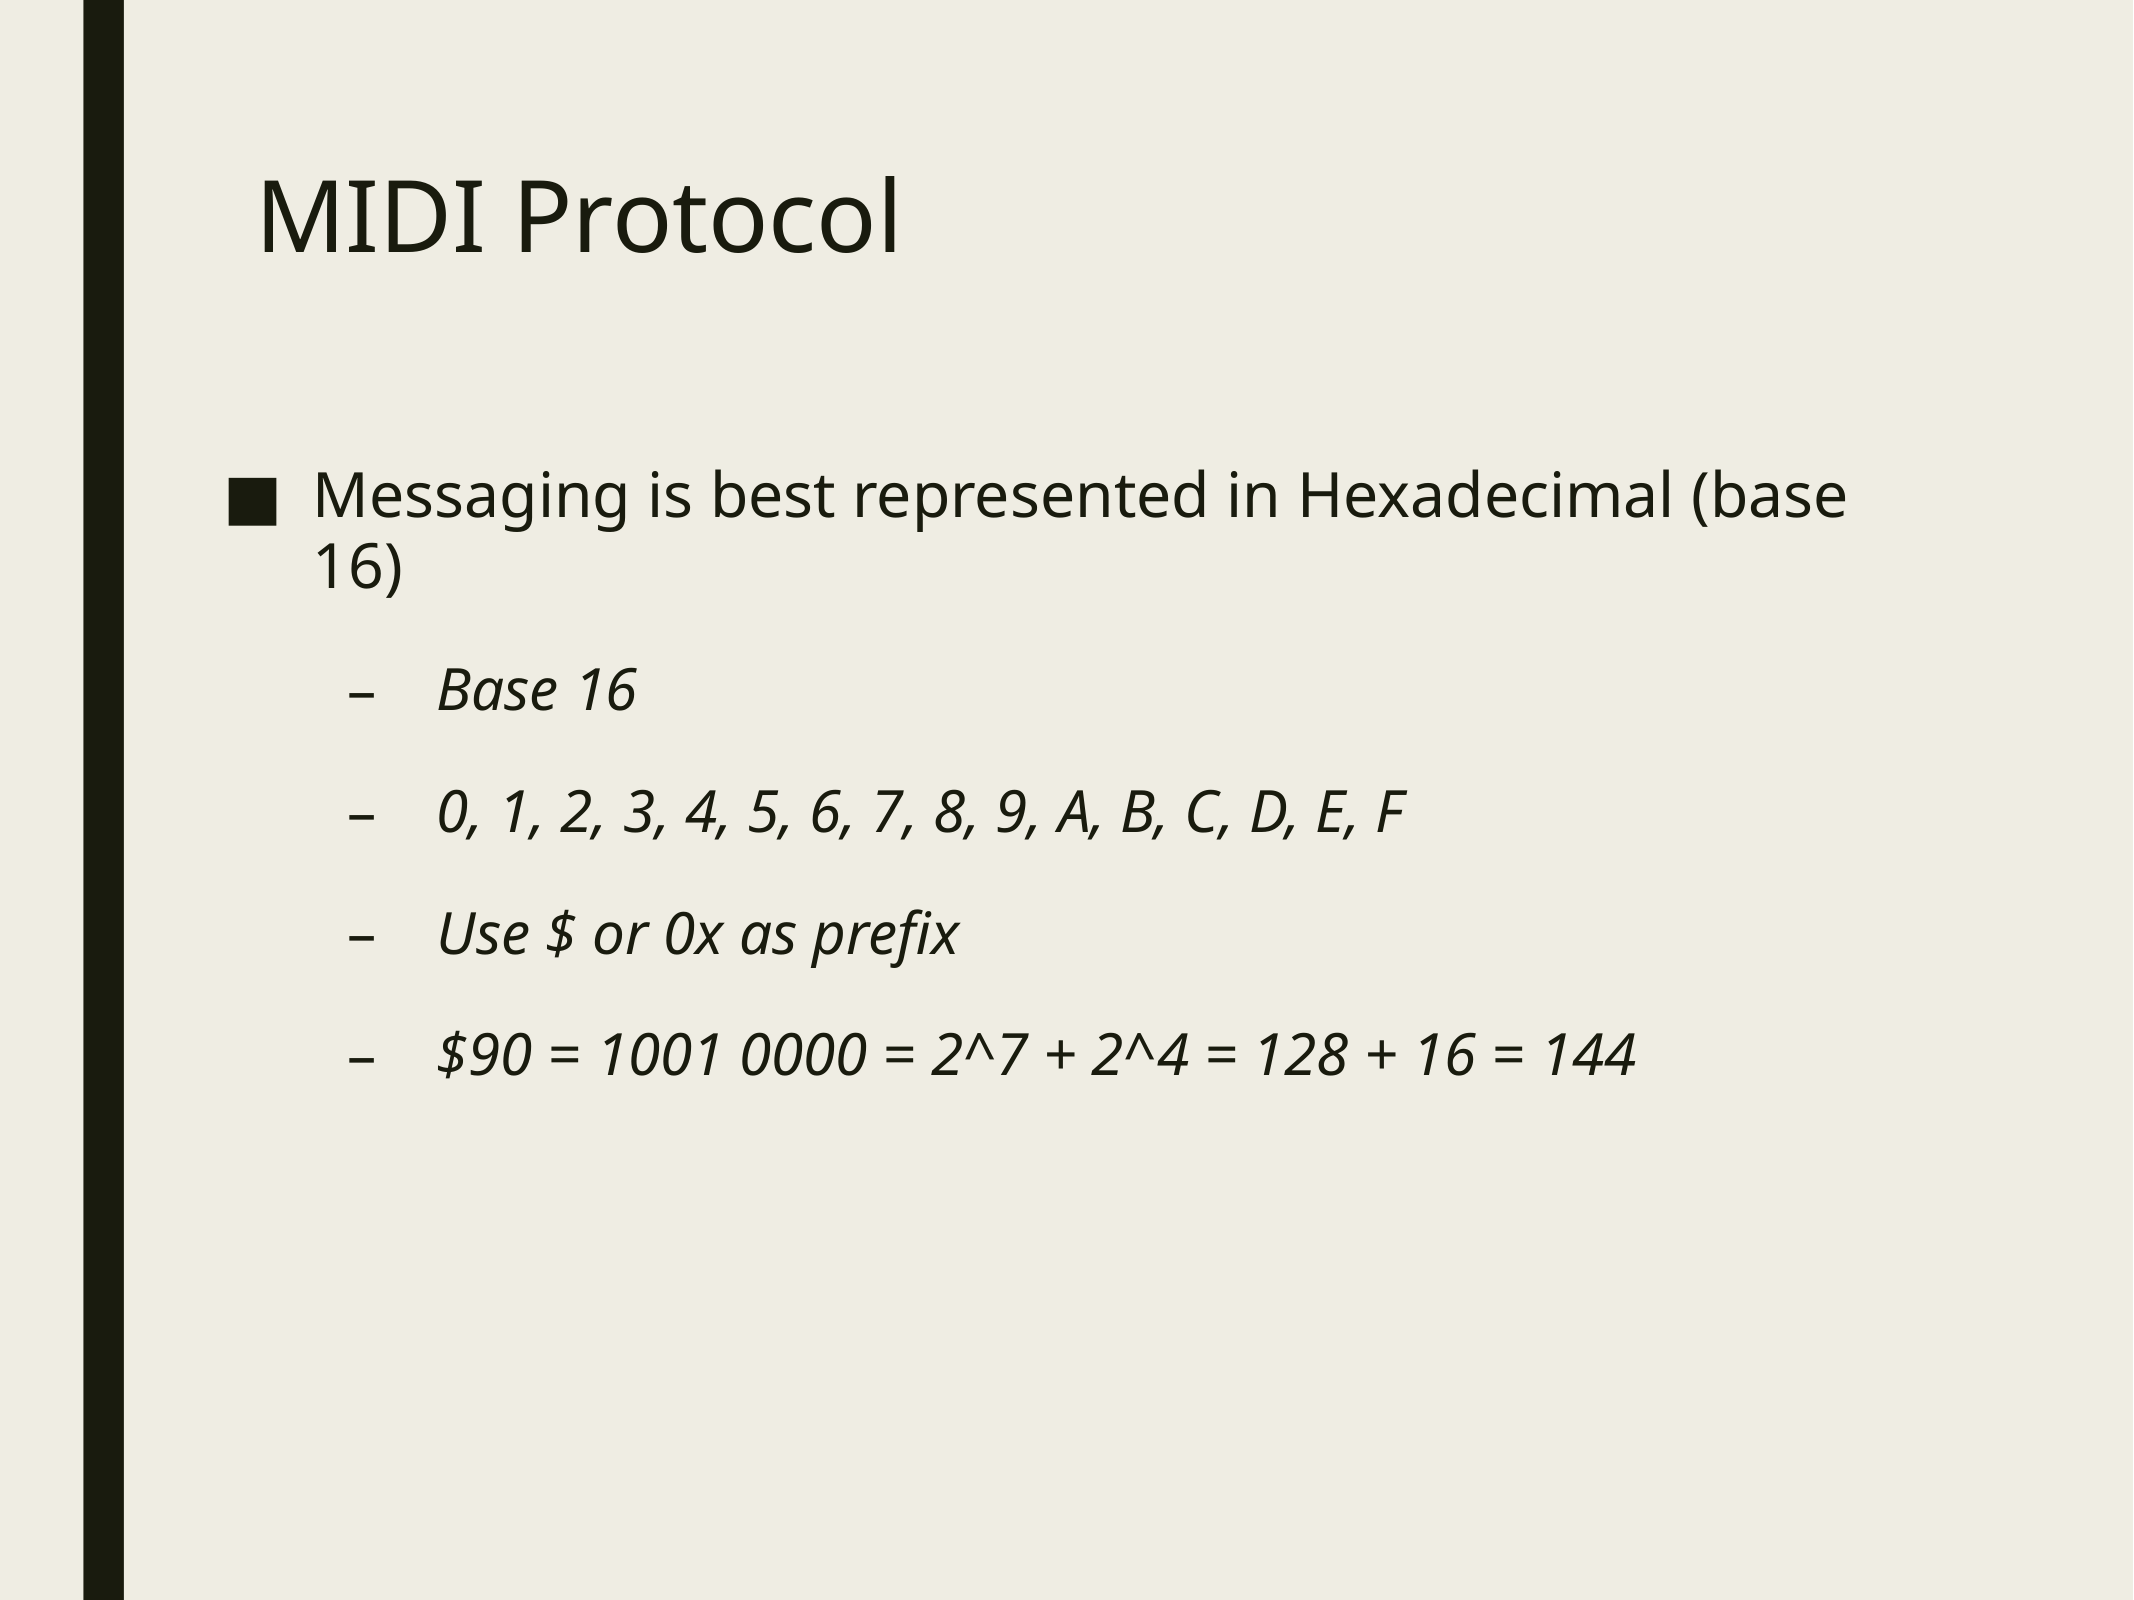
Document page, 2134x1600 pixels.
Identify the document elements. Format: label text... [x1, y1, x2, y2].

list Messaging is best represented in Hexadecimal (base 16) Base 16 0, 1, 2, 3, 4, 5, 6, 7, 8, 9, A, B, C, D, E, F Use $ or 0x as prefix $90 = 1001 0000 = 2^7 + 2^4 = 128 + 16 = 144 [208, 454, 1925, 1392]
title MIDI Protocol [240, 159, 1920, 454]
